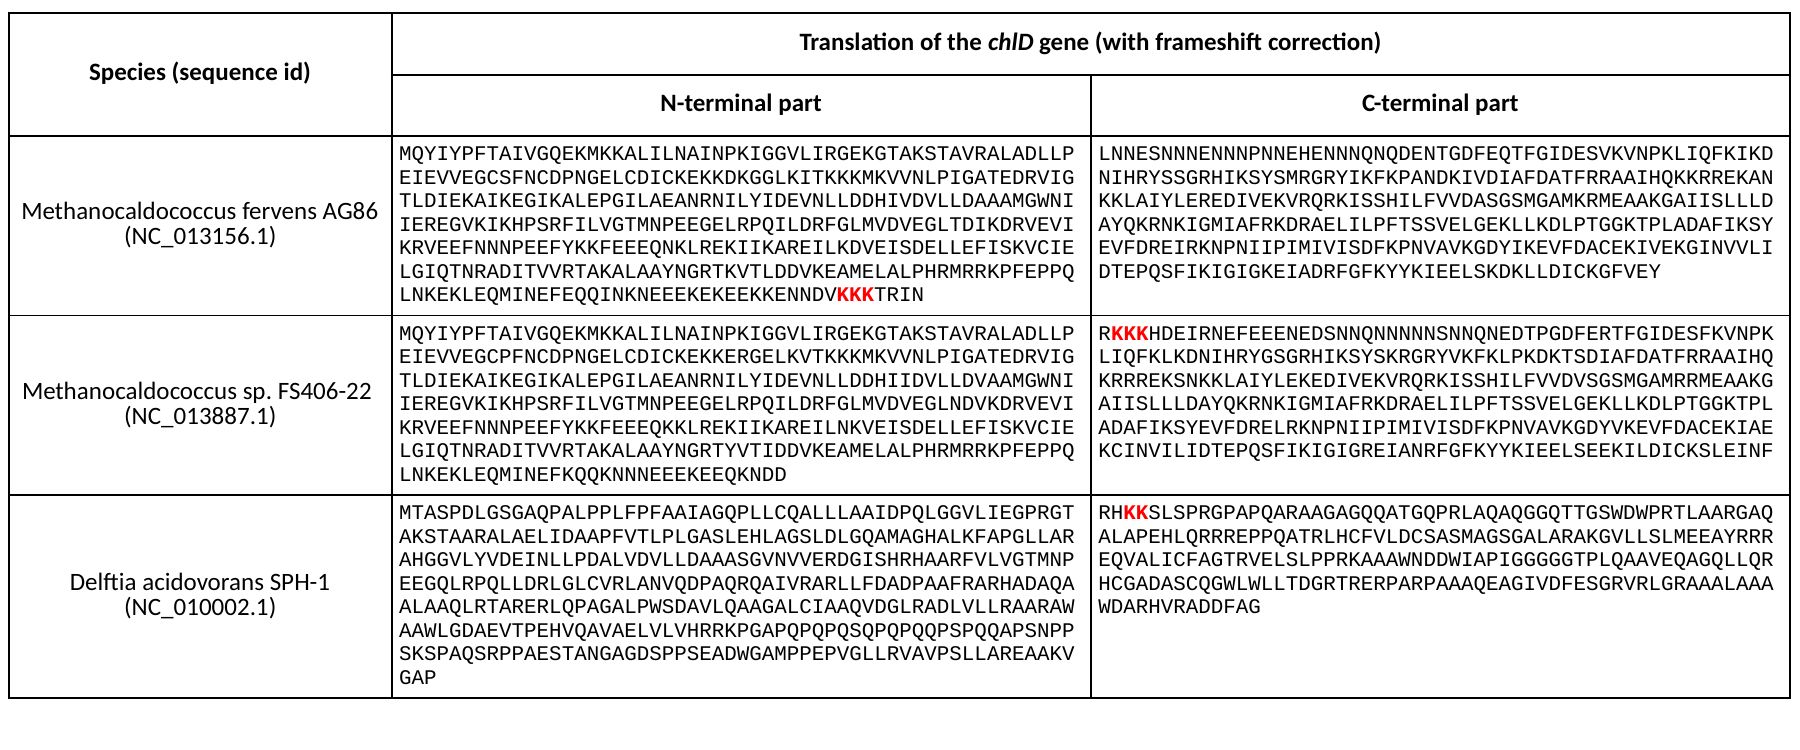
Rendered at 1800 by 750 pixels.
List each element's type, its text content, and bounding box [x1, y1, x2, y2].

table_cell MQYIYPFTAIVGQEKMKKALILNAINPKIGGVLIRGEKGTAKSTAVRALADLLPEIEVVEGCPFNCDPNGELCDICKEKKERGELKVTKKKMKVVNLPIGATEDRVIGTLDIEKAIKEGIKALEPGILAEANRNILYIDEVNLLDDHIIDVLLDVAAMGWNIIEREGVKIKHPSRFILVGTMNPEEGELRPQILDRFGLMVDVEGLNDVKDRVEVIKRVEEFNNNPEEFYKKFEEEQKKLREKIIKAREILNKVEISDELLEFISKVCIELGIQTNRADITVVRTAKALAAYNGRTYVTIDDVKEAMELALPHRMRRKPFEPPQLNKEKLEQMINEFKQQKNNNEEEKEEQKNDD [393, 316, 1090, 494]
table_cell N-terminal part [393, 76, 1090, 135]
table_cell LNNESNNNENNNPNNEHENNNQNQDENTGDFEQTFGIDESVKVNPKLIQFKIKDNIHRYSSGRHIKSYSMRGRYIKFKPANDKIVDIAFDATFRRAAIHQKKRREKANKKLAIYLEREDIVEKVRQRKISSHILFVVDASGSMGAMKRMEAAKGAIISLLLDAYQKRNKIGMIAFRKDRAELILPFTSSVELGEKLLKDLPTGGKTPLADAFIKSYEVFDREIRKNPNIIPIMIVISDFKPNVAVKGDYIKEVFDACEKIVEKGINVVLIDTEPQSFIKIGIGKEIADRFGFKYYKIEELSKDKLLDICKGFVEY [1092, 137, 1789, 315]
table_cell RKKKHDEIRNEFEEENEDSNNQNNNNNSNNQNEDTPGDFERTFGIDESFKVNPKLIQFKLKDNIHRYGSGRHIKSYSKRGRYVKFKLPKDKTSDIAFDATFRRAAIHQKRRREKSNKKLAIYLEKEDIVEKVRQRKISSHILFVVDVSGSMGAMRRMEAAKGAIISLLLDAYQKRNKIGMIAFRKDRAELILPFTSSVELGEKLLKDLPTGGKTPLADAFIKSYEVFDRELRKNPNIIPIMIVISDFKPNVAVKGDYVKEVFDACEKIAEKCINVILIDTEPQSFIKIGIGREIANRFGFKYYKIEELSEEKILDICKSLEINF [1092, 316, 1789, 494]
table_header Translation of the chlD gene (with frameshift correction) [393, 14, 1789, 74]
table_cell MTASPDLGSGAQPALPPLFPFAAIAGQPLLCQALLLAAIDPQLGGVLIEGPRGTAKSTAARALAELIDAAPFVTLPLGASLEHLAGSLDLGQAMAGHALKFAPGLLARAHGGVLYVDEINLLPDALVDVLLDAAASGVNVVERDGISHRHAARFVLVGTMNPEEGQLRPQLLDRLGLCVRLANVQDPAQRQAIVRARLLFDADPAAFRARHADAQAALAAQLRTARERLQPAGALPWSDAVLQAAGALCIAAQVDGLRADLVLLRAARAWAAWLGDAEVTPEHVQAVAELVLVHRRKPGAPQPQPQSQPQPQQPSPQQAPSNPPSKSPAQSRPPAESTANGAGDSPPSEADWGAMPPEPVGLLRVAVPSLLAREAAKVGAP [393, 496, 1090, 697]
table_header Species (sequence id) [10, 14, 391, 135]
table_cell Methanocaldococcus sp. FS406-22 (NC_013887.1) [10, 316, 391, 494]
table_cell MQYIYPFTAIVGQEKMKKALILNAINPKIGGVLIRGEKGTAKSTAVRALADLLPEIEVVEGCSFNCDPNGELCDICKEKKDKGGLKITKKKMKVVNLPIGATEDRVIGTLDIEKAIKEGIKALEPGILAEANRNILYIDEVNLLDDHIVDVLLDAAAMGWNIIEREGVKIKHPSRFILVGTMNPEEGELRPQILDRFGLMVDVEGLTDIKDRVEVIKRVEEFNNNPEEFYKKFEEEQNKLREKIIKAREILKDVEISDELLEFISKVCIELGIQTNRADITVVRTAKALAAYNGRTKVTLDDVKEAMELALPHRMRRKPFEPPQLNKEKLEQMINEFEQQINKNEEEKEKEEKKENNDVKKKTRIN [393, 137, 1090, 315]
table_cell Delftia acidovorans SPH-1 (NC_010002.1) [10, 496, 391, 697]
table_cell Methanocaldococcus fervens AG86 (NC_013156.1) [10, 137, 391, 315]
table_cell RHKKSLSPRGPAPQARAAGAGQQATGQPRLAQAQGGQTTGSWDWPRTLAARGAQALAPEHLQRRREPPQATRLHCFVLDCSASMAGSGALARAKGVLLSLMEEAYRRREQVALICFAGTRVELSLPPRKAAAWNDDWIAPIGGGGGTPLQAAVEQAGQLLQRHCGADASCQGWLWLLTDGRTRERPARPAAAQEAGIVDFESGRVRLGRAAALAAAWDARHVRADDFAG [1092, 496, 1789, 697]
table_cell C-terminal part [1092, 76, 1789, 135]
